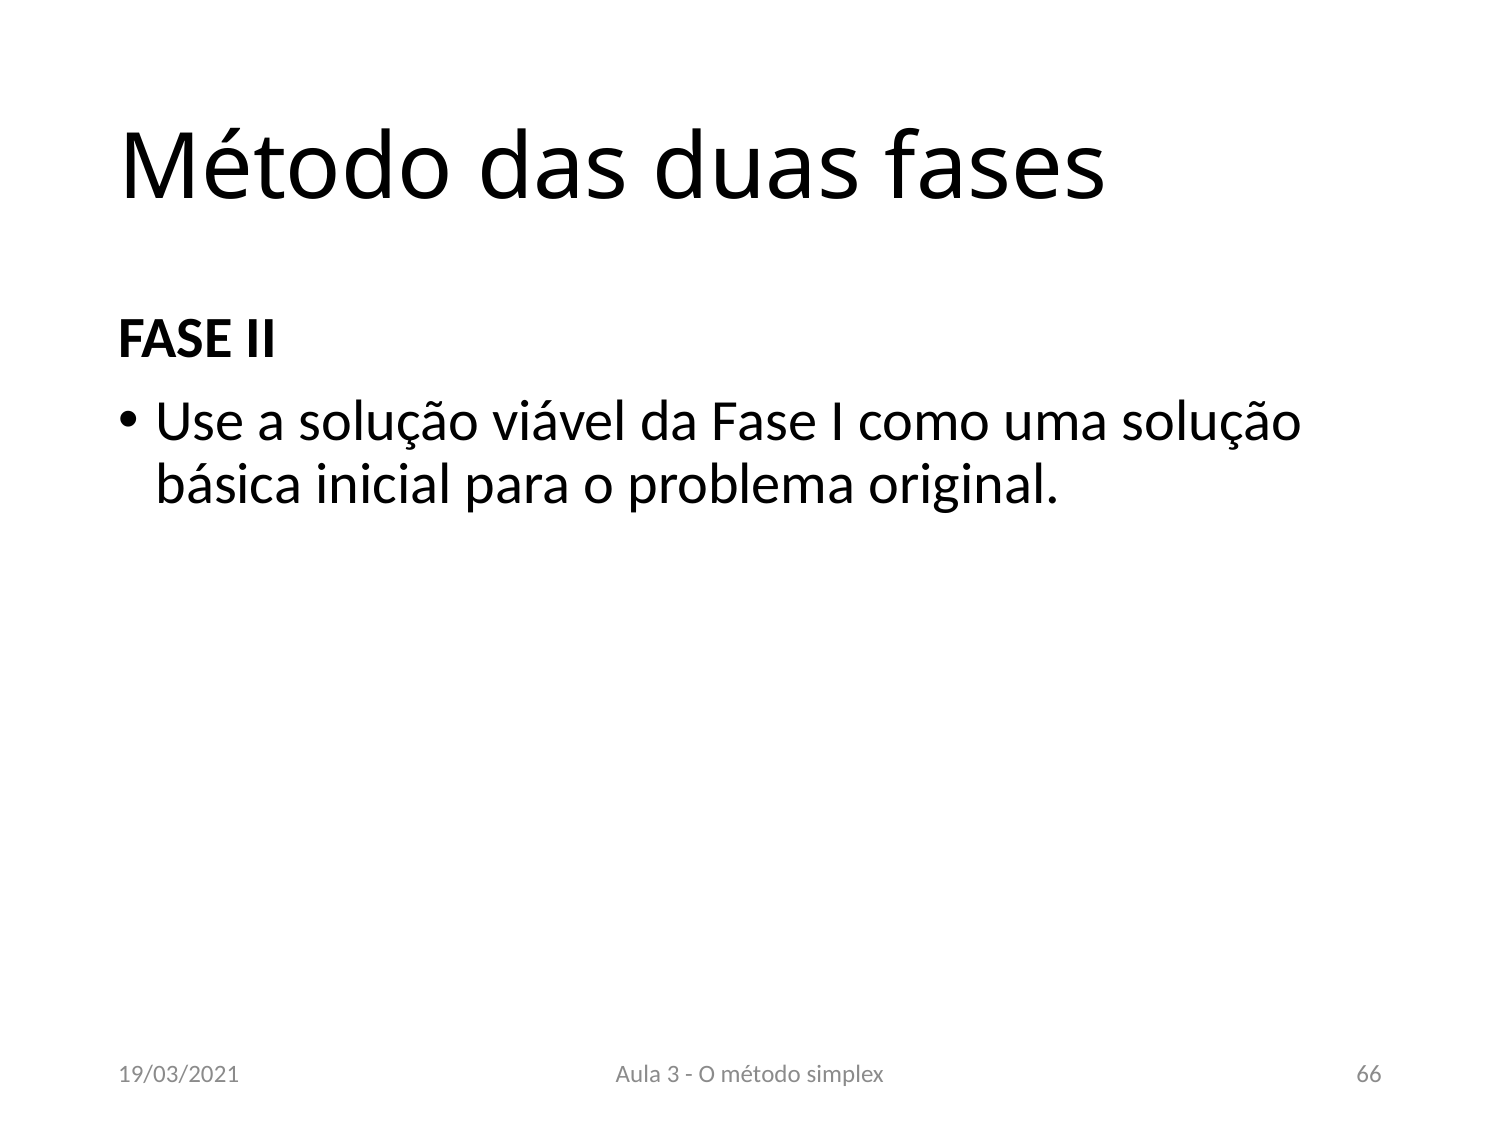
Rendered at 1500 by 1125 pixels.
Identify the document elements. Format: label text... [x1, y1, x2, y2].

list FASE II Use a solução viável da Fase I como uma solução básica inicial para o problema original. [103, 299, 1397, 1014]
footer Aula 3 - O método simplex [496, 1042, 1004, 1103]
title Método das duas fases [103, 59, 1397, 278]
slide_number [103, 1042, 441, 1103]
slide_number 66 [1059, 1042, 1397, 1103]
